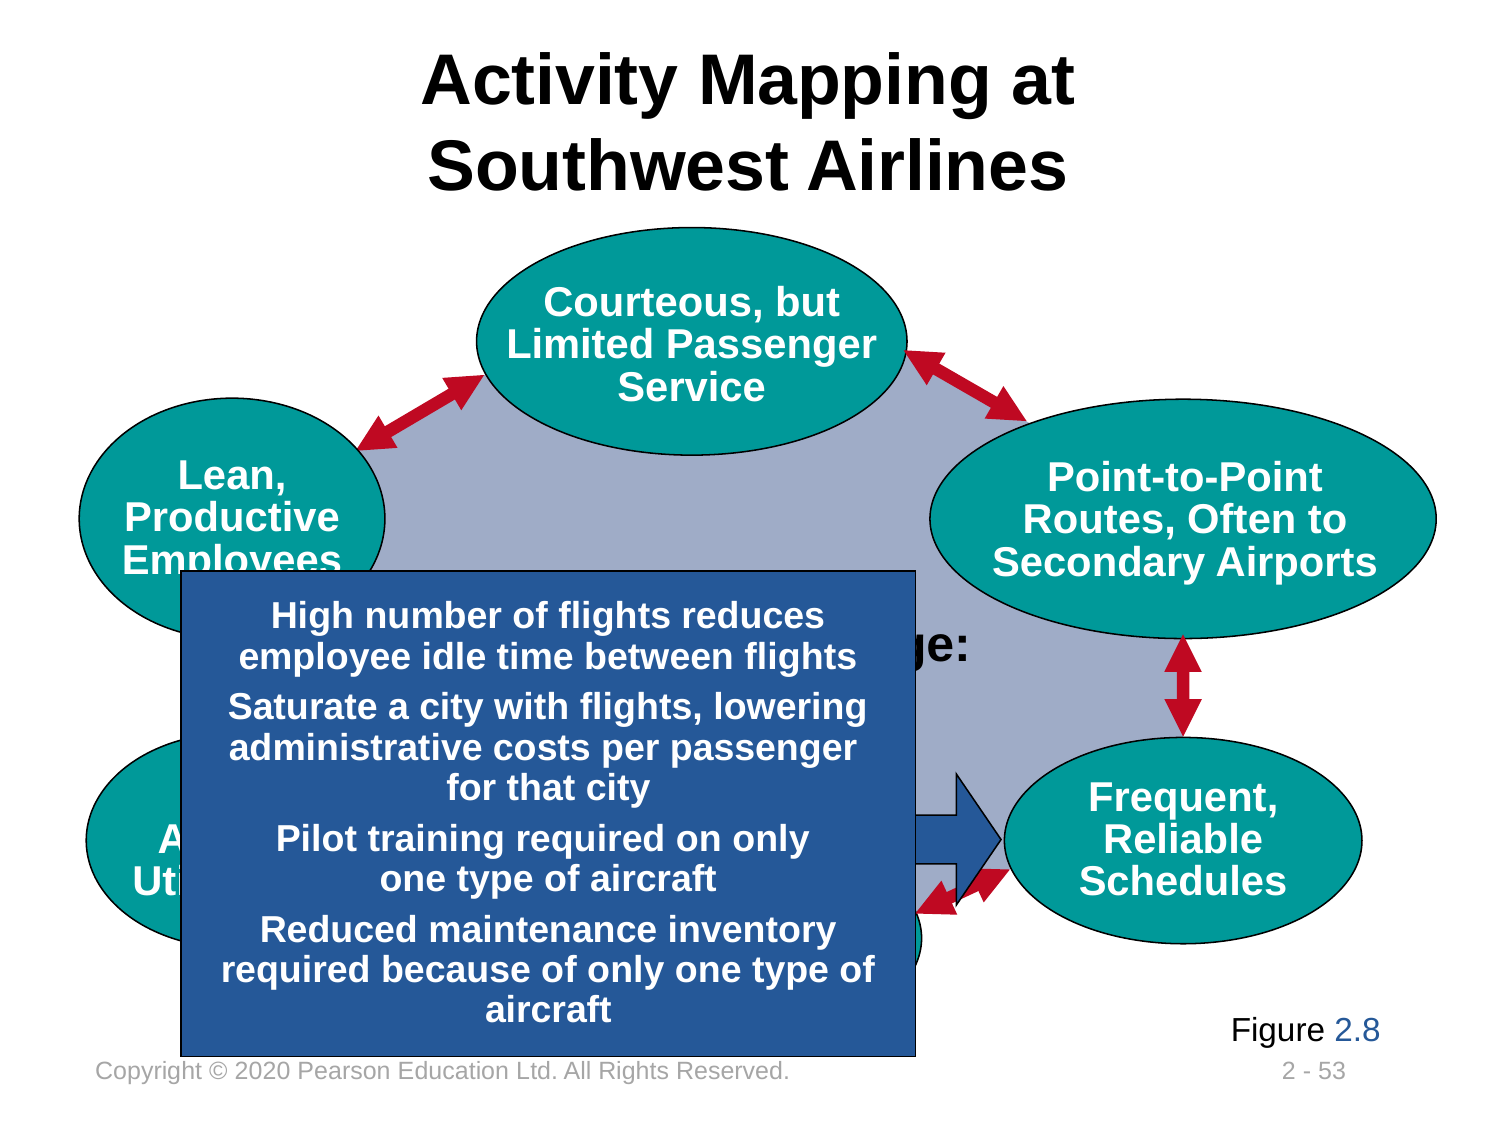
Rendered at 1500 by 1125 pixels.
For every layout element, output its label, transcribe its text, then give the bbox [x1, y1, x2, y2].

title Activity Mapping at Southwest Airlines [110, 25, 1386, 213]
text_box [180, 570, 1002, 1087]
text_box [70, 227, 1437, 1053]
